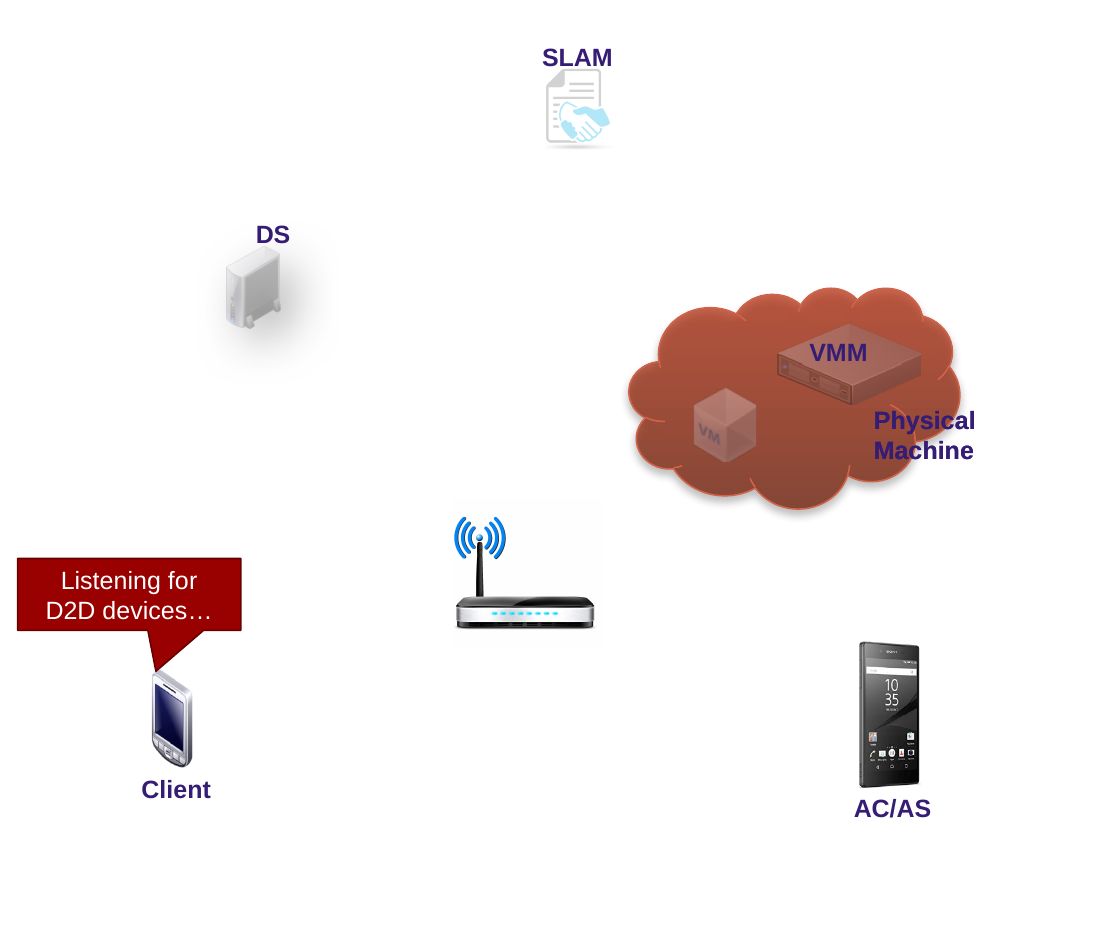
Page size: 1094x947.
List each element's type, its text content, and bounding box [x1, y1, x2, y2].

picture [452, 497, 602, 647]
text_box Client [126, 758, 256, 813]
picture [218, 246, 281, 334]
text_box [628, 287, 1005, 509]
picture [545, 67, 614, 151]
picture [858, 640, 922, 793]
text_box AC/AS [838, 777, 968, 833]
text_box DS [240, 203, 314, 259]
picture [151, 668, 193, 768]
text_box Listening for D2D devices… [17, 558, 241, 666]
text_box SLAM [527, 26, 639, 82]
